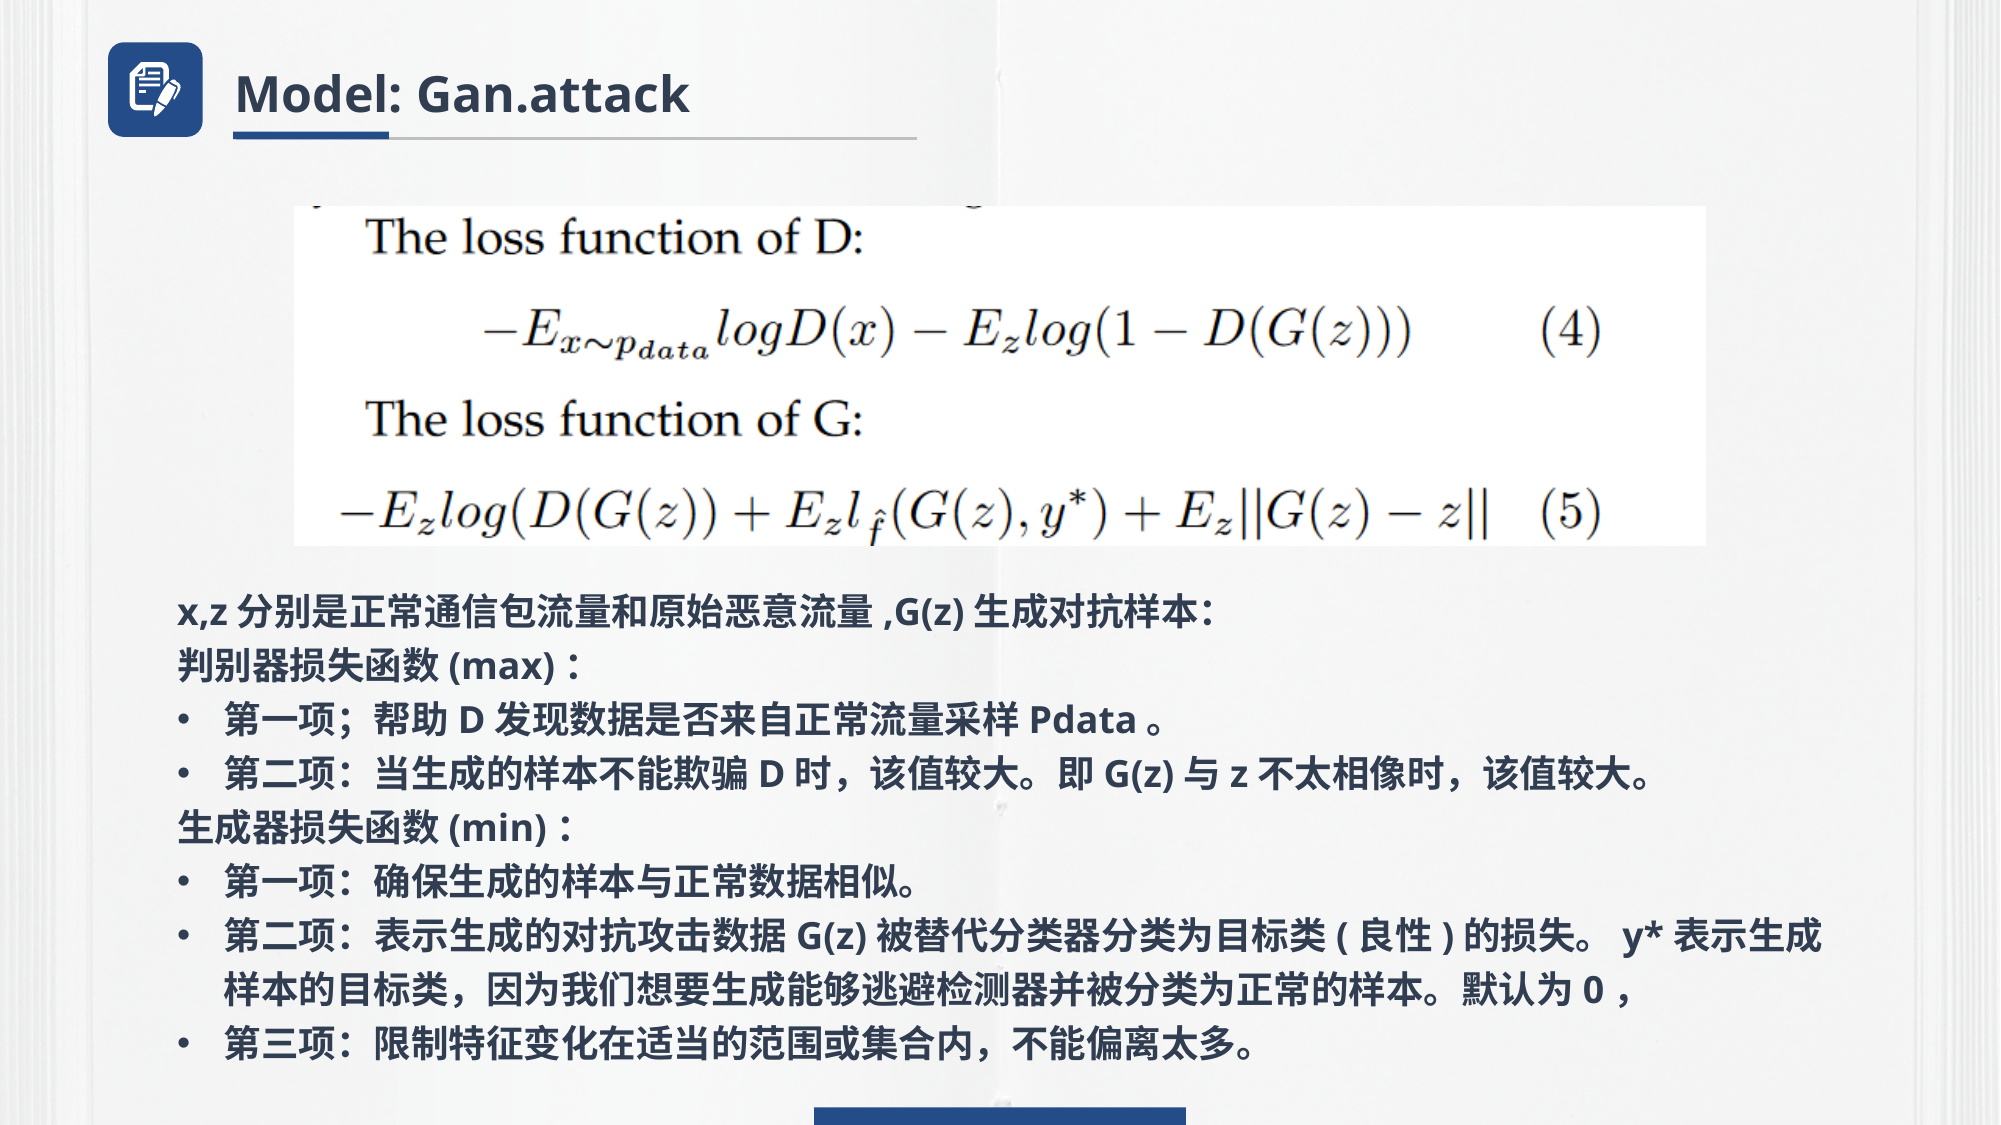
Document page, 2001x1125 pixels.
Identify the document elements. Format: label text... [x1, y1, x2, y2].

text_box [108, 42, 203, 137]
picture [294, 206, 1706, 546]
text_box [233, 131, 918, 140]
text_box x,z分别是正常通信包流量和原始恶意流量,G(z)生成对抗样本： 判别器损失函数(max)： 第一项；帮助D发现数据是否来自正常流量采样Pdata。 第二项：当生成的样本不能欺骗D时，该值较大。即G(z)与z不太相像时，该值较大。 生成器损失函数(min)： 第一项：确保生成的样本与正常数据相似。 第二项：表示生成的对抗攻击数据G(z)被替代分类器分类为目标类(良性)的损失。y*表示生成样本的目标类，因为我们想要生成能够逃避检测器并被分类为正常的样本。默认为0， 第三项：限制特征变化在适当的范围或集合内，不能偏离太多。 [176, 579, 1823, 1120]
text_box Model: Gan.attack [219, 43, 1126, 131]
